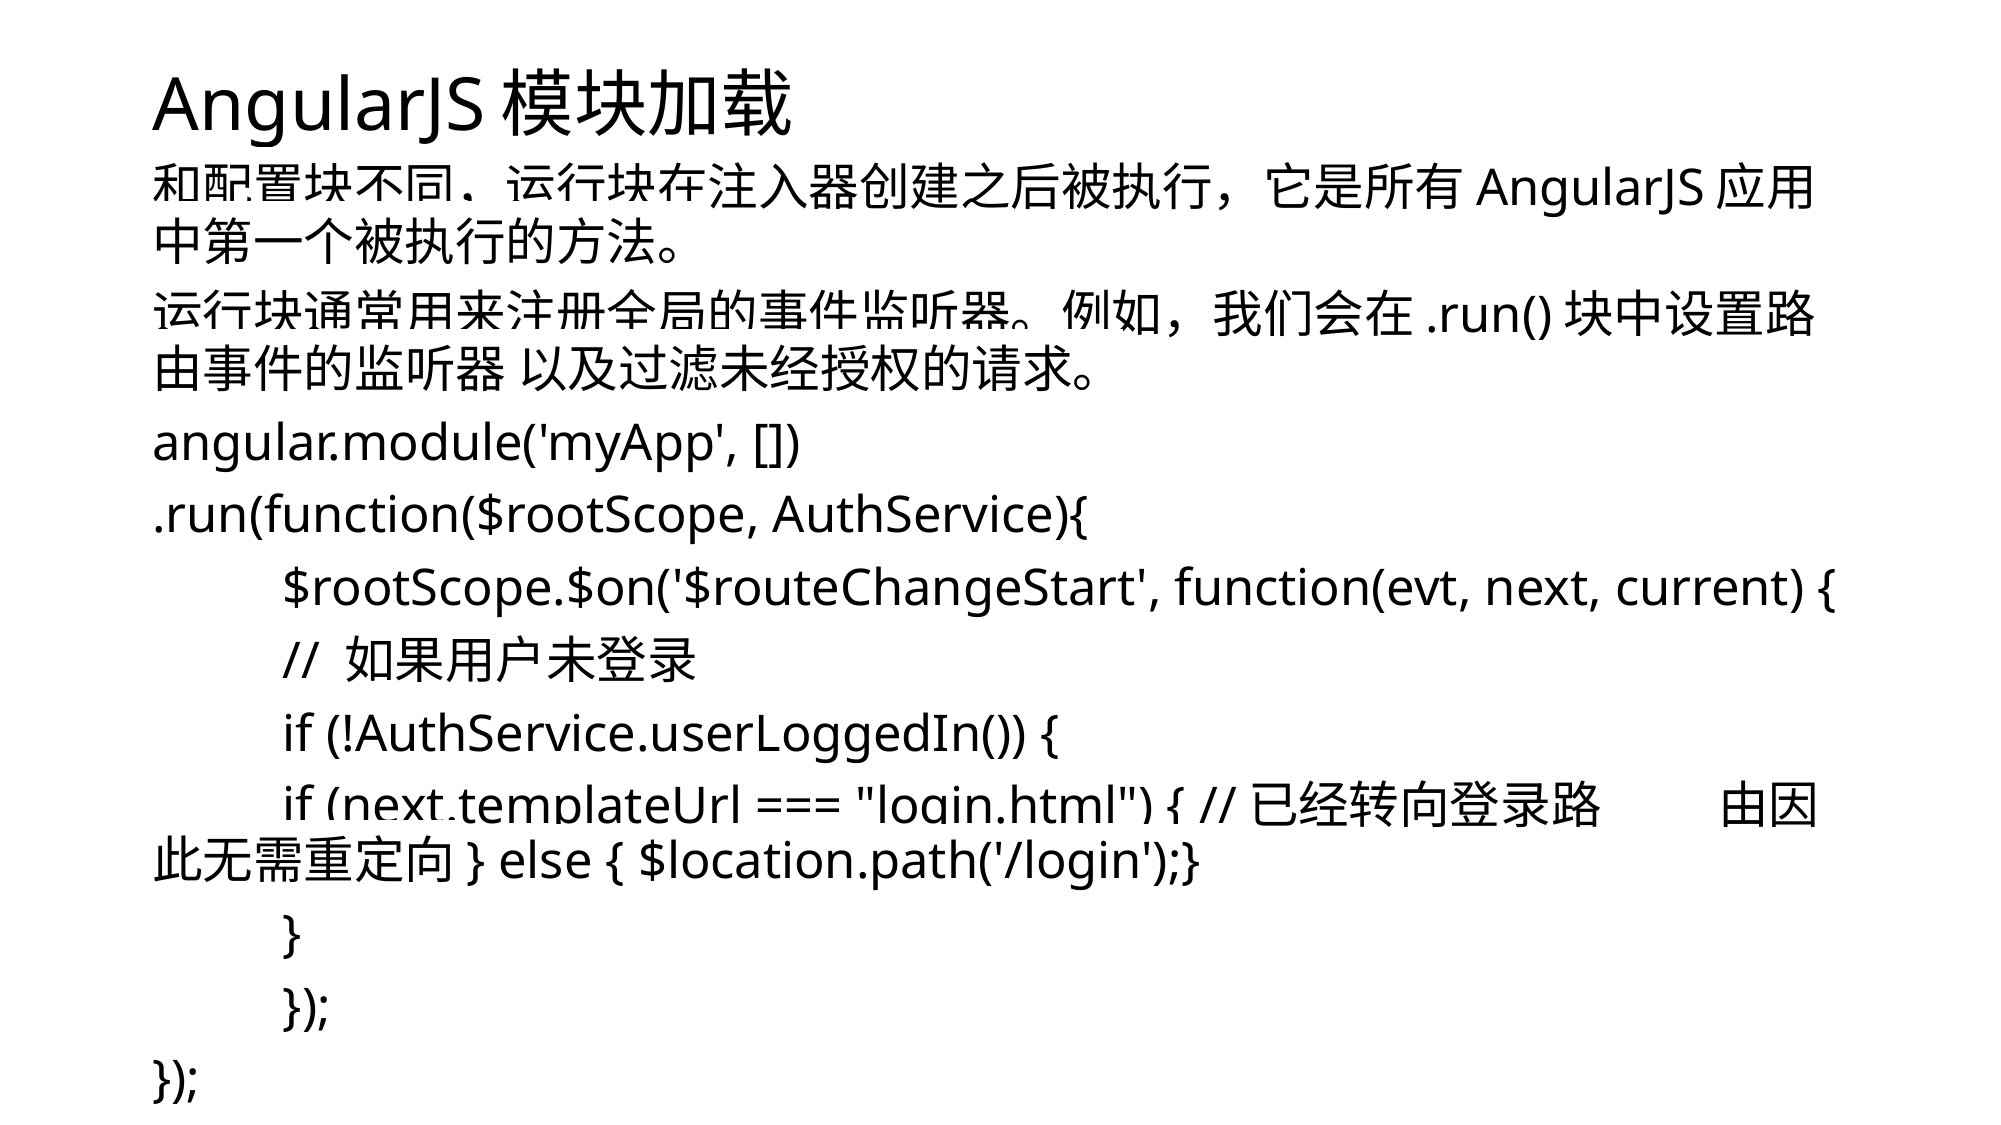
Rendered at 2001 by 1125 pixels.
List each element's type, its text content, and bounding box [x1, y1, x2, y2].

title AngularJS模块加载 [137, 59, 1863, 154]
list 和配置块不同，运行块在注入器创建之后被执行，它是所有AngularJS应用中第一个被执行的方法。 运行块通常用来注册全局的事件监听器。例如，我们会在.run()块中设置路由事件的监听器 以及过滤未经授权的请求。 angular.module('myApp', []) .run(function($rootScope, AuthService){ $rootScope.$on('$routeChangeStart', function(evt, next, current) { // 如果用户未登录 if (!AuthService.userLoggedIn()) { if (next.templateUrl === "login.html") { //已经转向登录路 由因此无需重定向} else { $location.path('/login');} } }); }); [137, 154, 1863, 1125]
